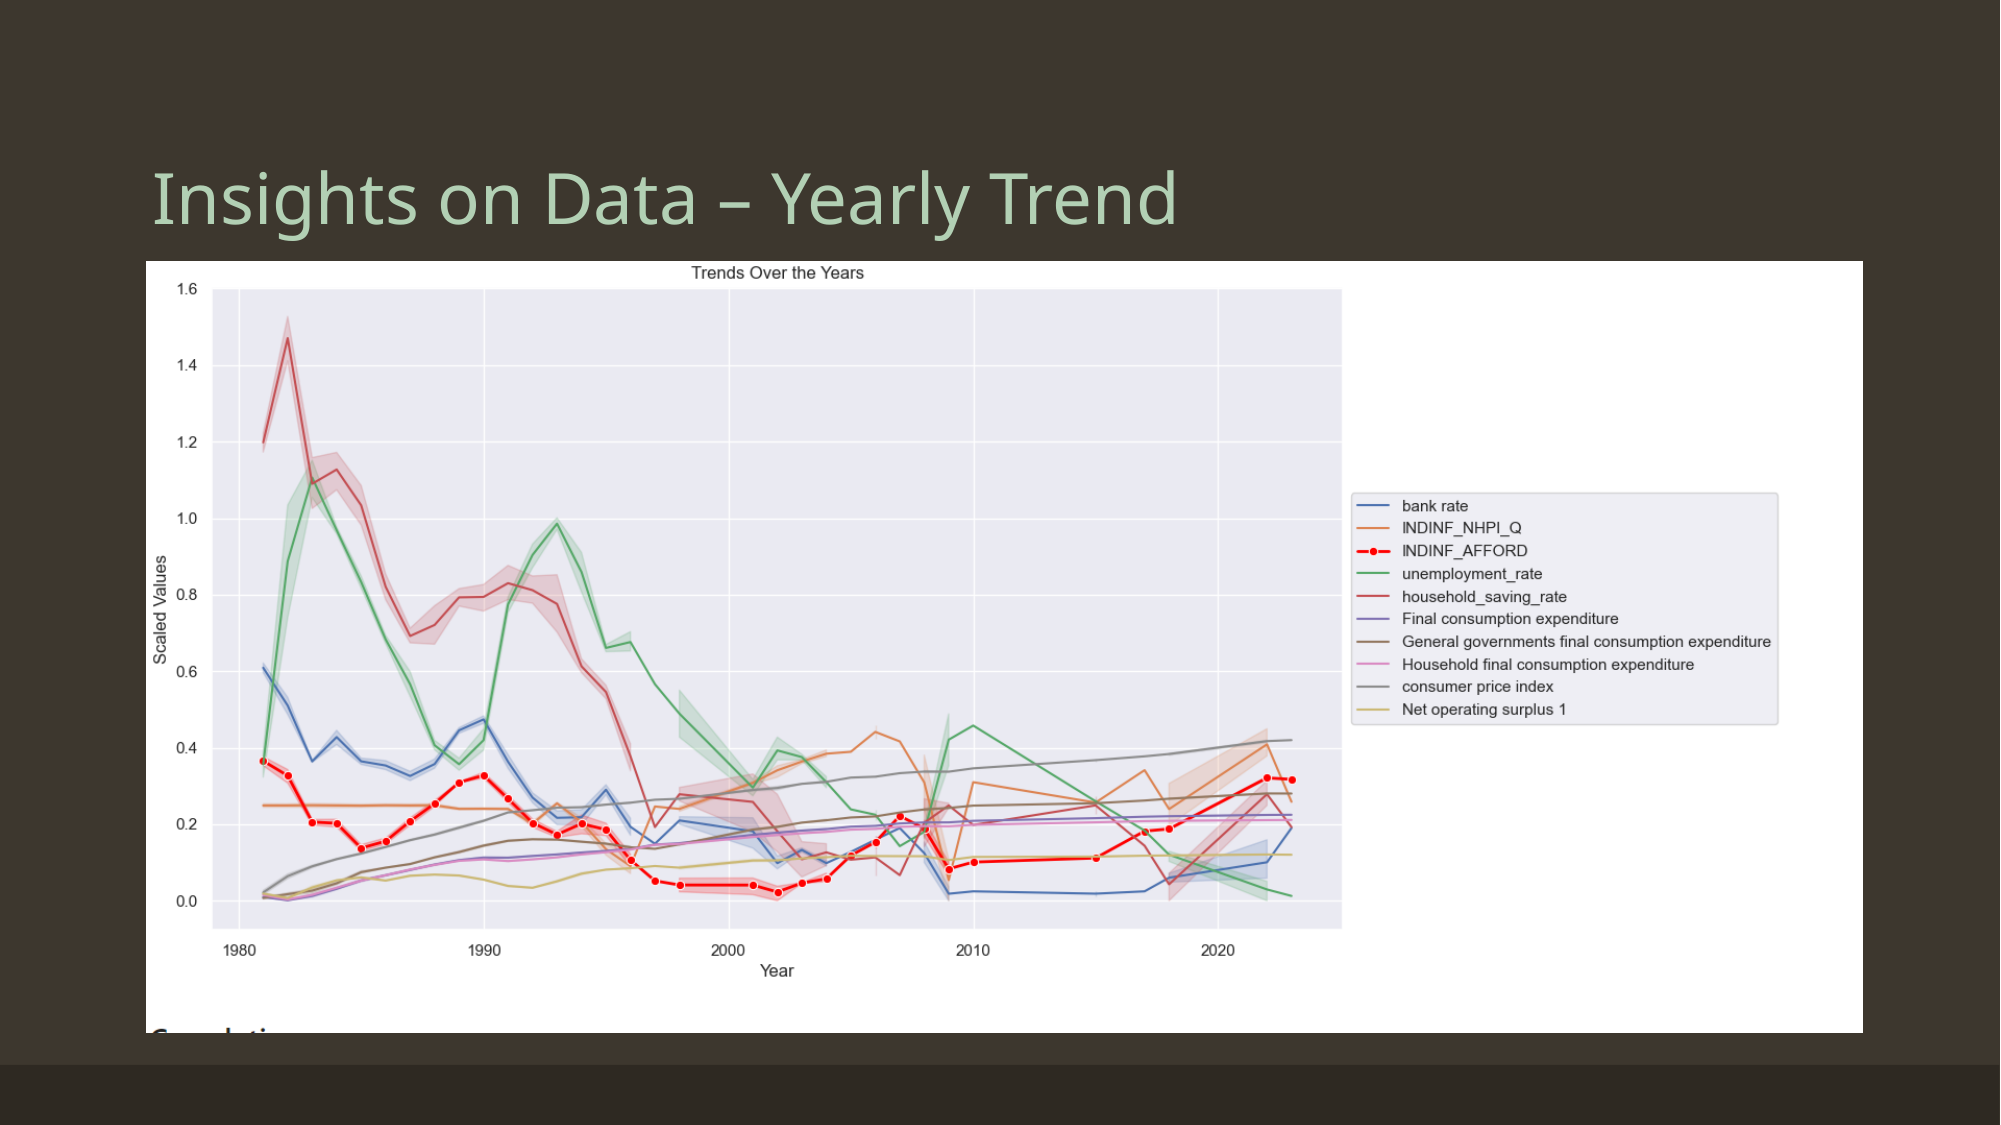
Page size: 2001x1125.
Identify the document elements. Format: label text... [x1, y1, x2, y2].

picture [146, 261, 1863, 1033]
title Insights on Data – Yearly Trend [137, 59, 1863, 248]
